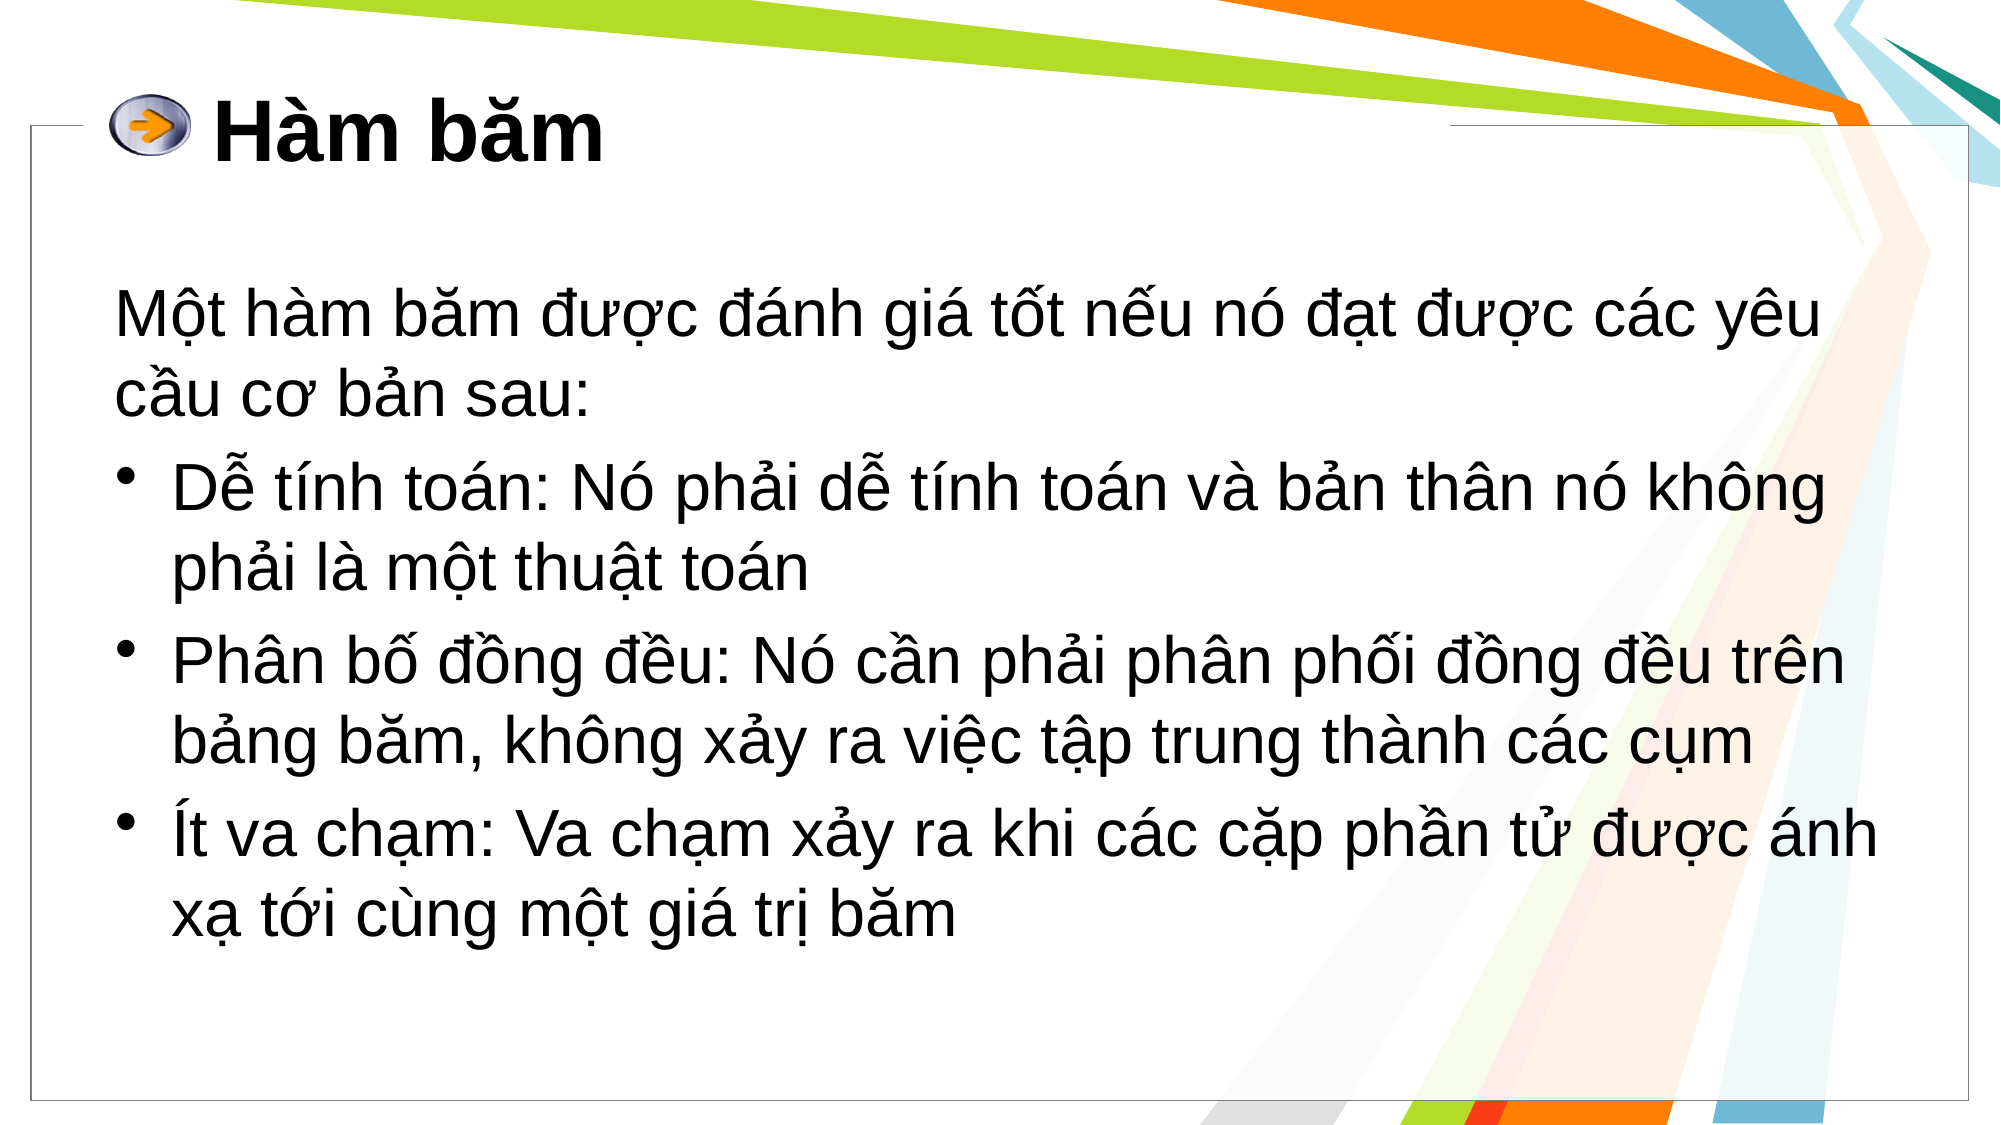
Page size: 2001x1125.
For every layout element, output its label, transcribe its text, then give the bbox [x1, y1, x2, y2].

list Một hàm băm được đánh giá tốt nếu nó đạt được các yêu cầu cơ bản sau: Dễ tính toán: Nó phải dễ tính toán và bản thân nó không phải là một thuật toán Phân bố đồng đều: Nó cần phải phân phối đồng đều trên bảng băm, không xảy ra việc tập trung thành các cụm Ít va chạm: Va chạm xảy ra khi các cặp phần tử được ánh xạ tới cùng một giá trị băm [99, 262, 1900, 1005]
picture [109, 94, 191, 156]
title Hàm băm [197, 32, 1577, 220]
